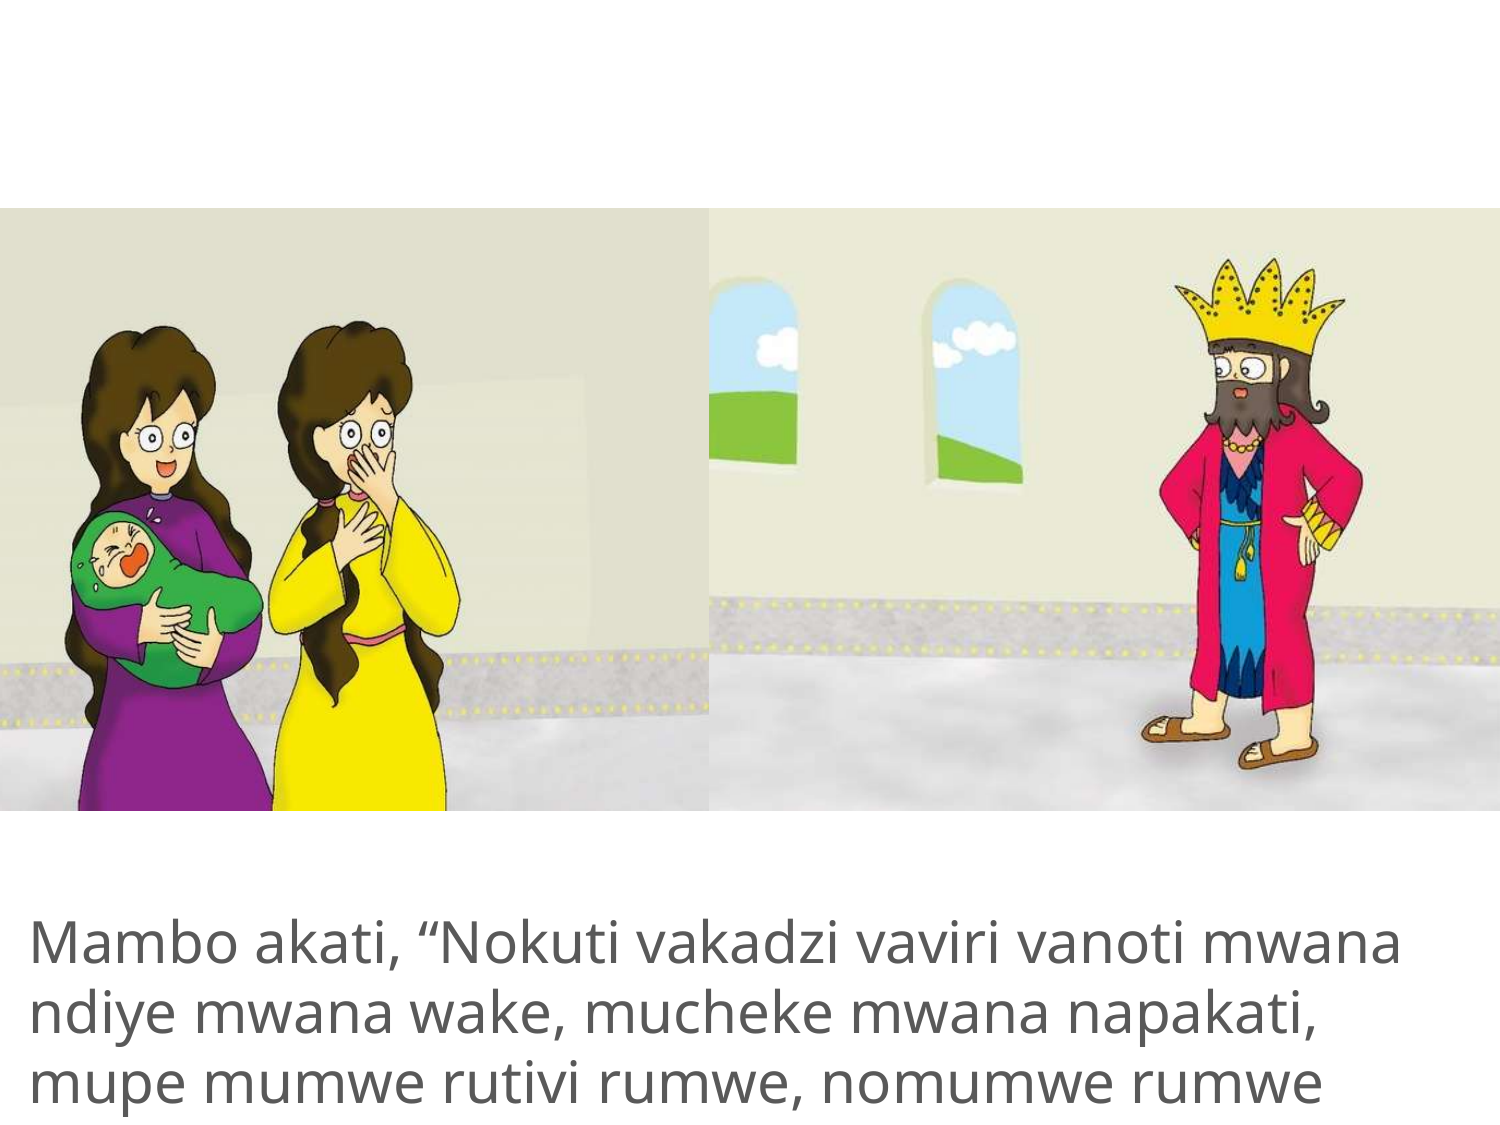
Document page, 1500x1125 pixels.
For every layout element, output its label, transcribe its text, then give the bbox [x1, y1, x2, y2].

picture [0, 207, 1500, 811]
text_box Mambo akati, “Nokuti vakadzi vaviri vanoti mwana ndiye mwana wake, mucheke mwana napakati, mupe mumwe rutivi rumwe, nomumwe rumwe rutivi.” [13, 897, 1499, 1125]
